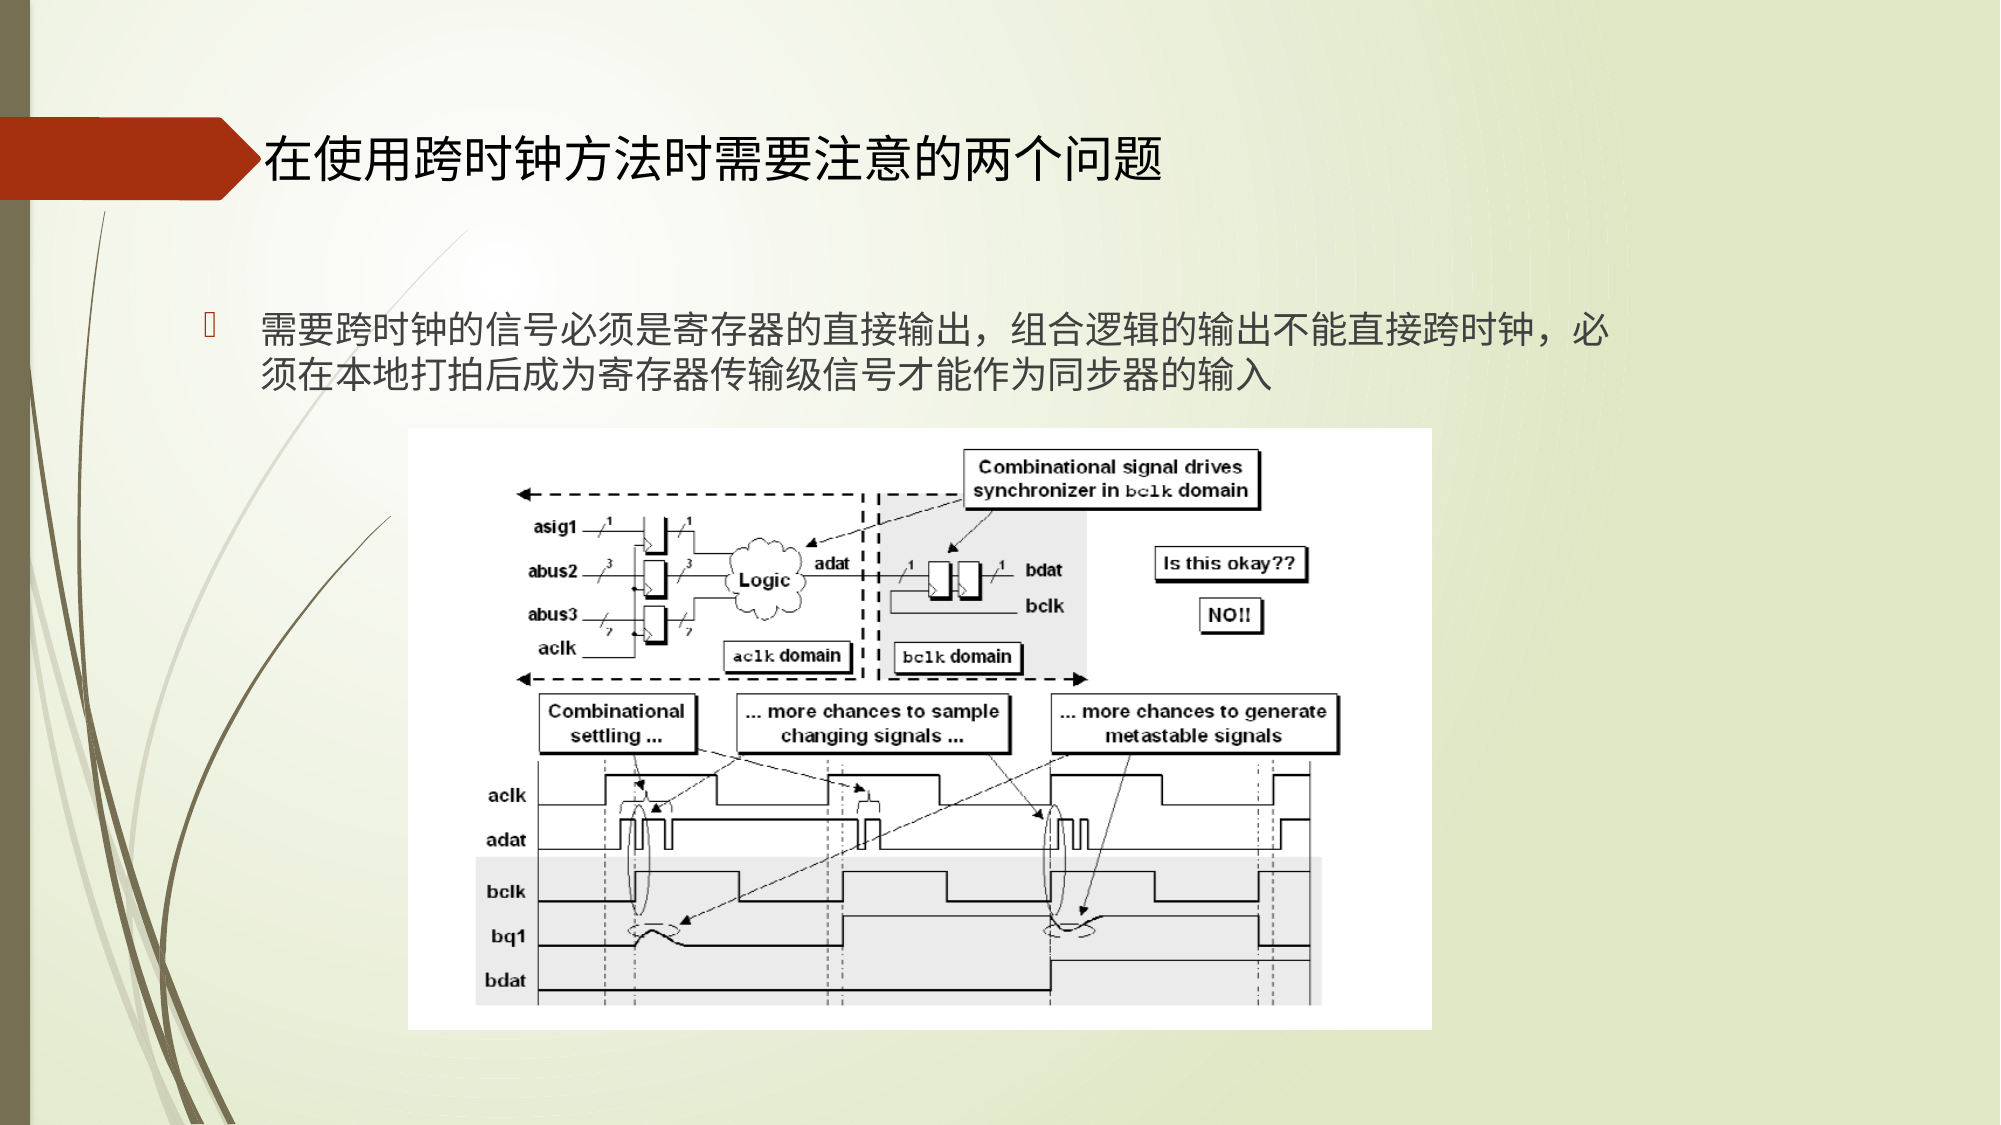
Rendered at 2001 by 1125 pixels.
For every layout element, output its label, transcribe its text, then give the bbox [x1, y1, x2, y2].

title 在使用跨时钟方法时需要注意的两个问题 [248, 119, 1711, 330]
picture [408, 428, 1432, 1031]
list 需要跨时钟的信号必须是寄存器的直接输出，组合逻辑的输出不能直接跨时钟，必须在本地打拍后成为寄存器传输级信号才能作为同步器的输入 [188, 298, 1652, 919]
